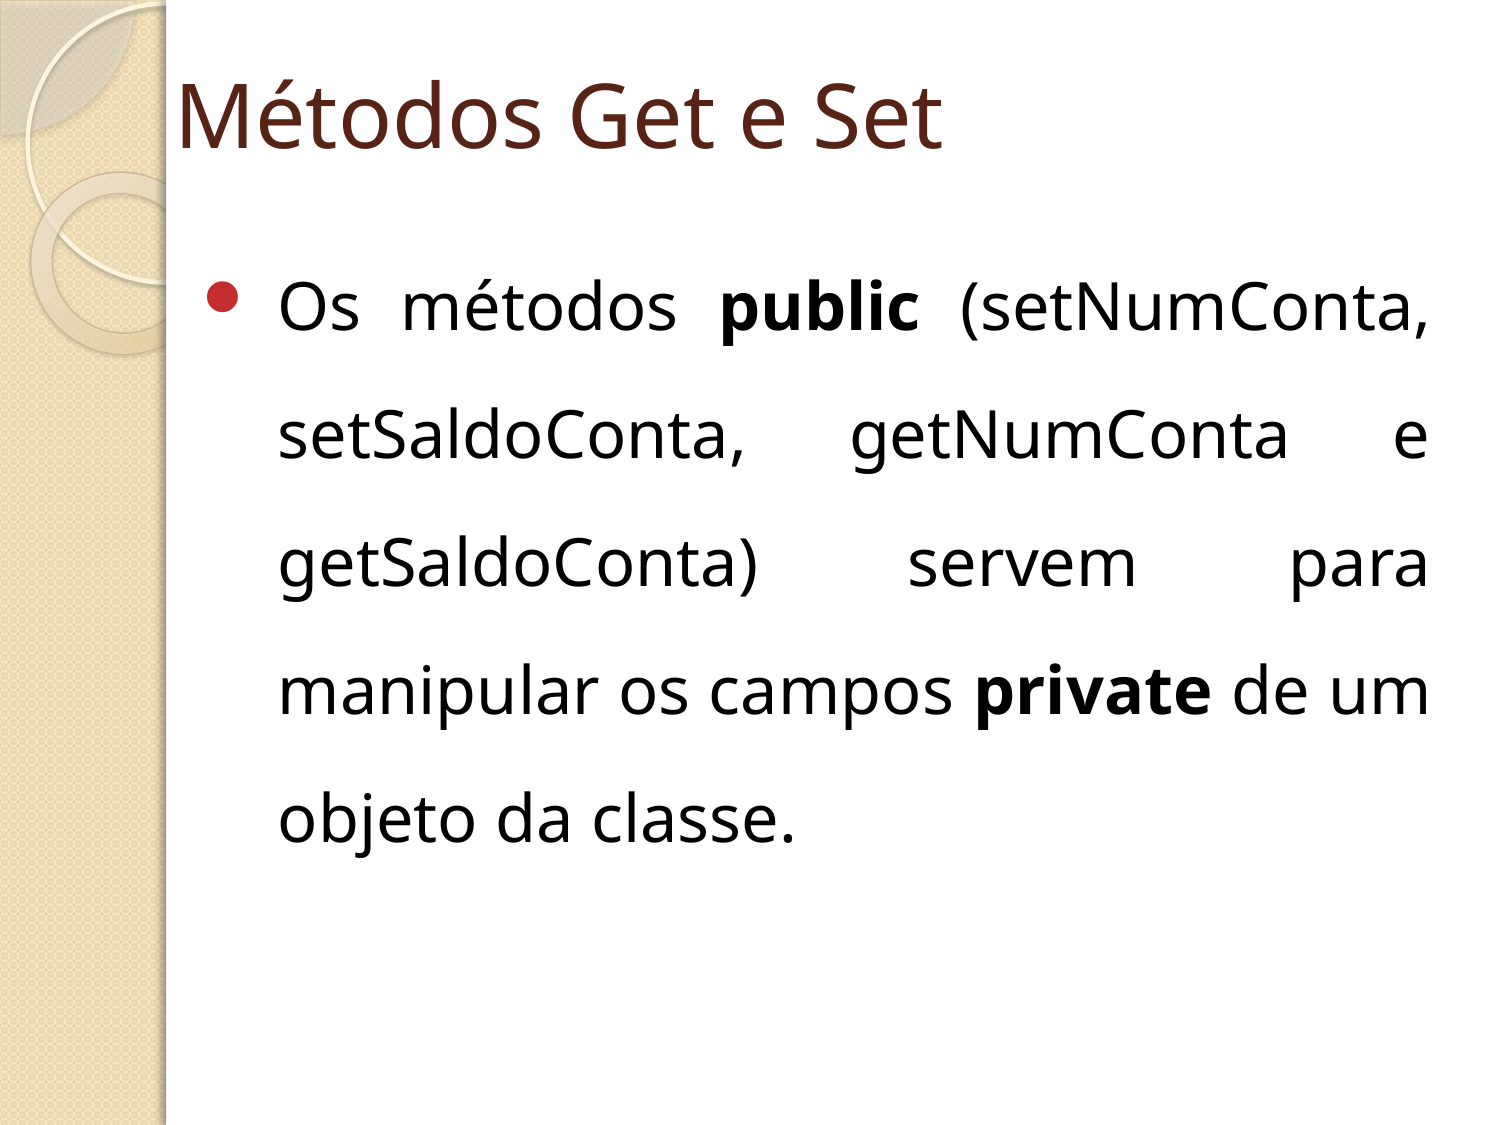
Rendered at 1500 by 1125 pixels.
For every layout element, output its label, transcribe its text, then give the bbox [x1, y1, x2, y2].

list Os métodos public (setNumConta, setSaldoConta, getNumConta e getSaldoConta) servem para manipular os campos private de um objeto da classe. [188, 208, 1447, 1090]
title Métodos Get e Set [159, 19, 1455, 207]
